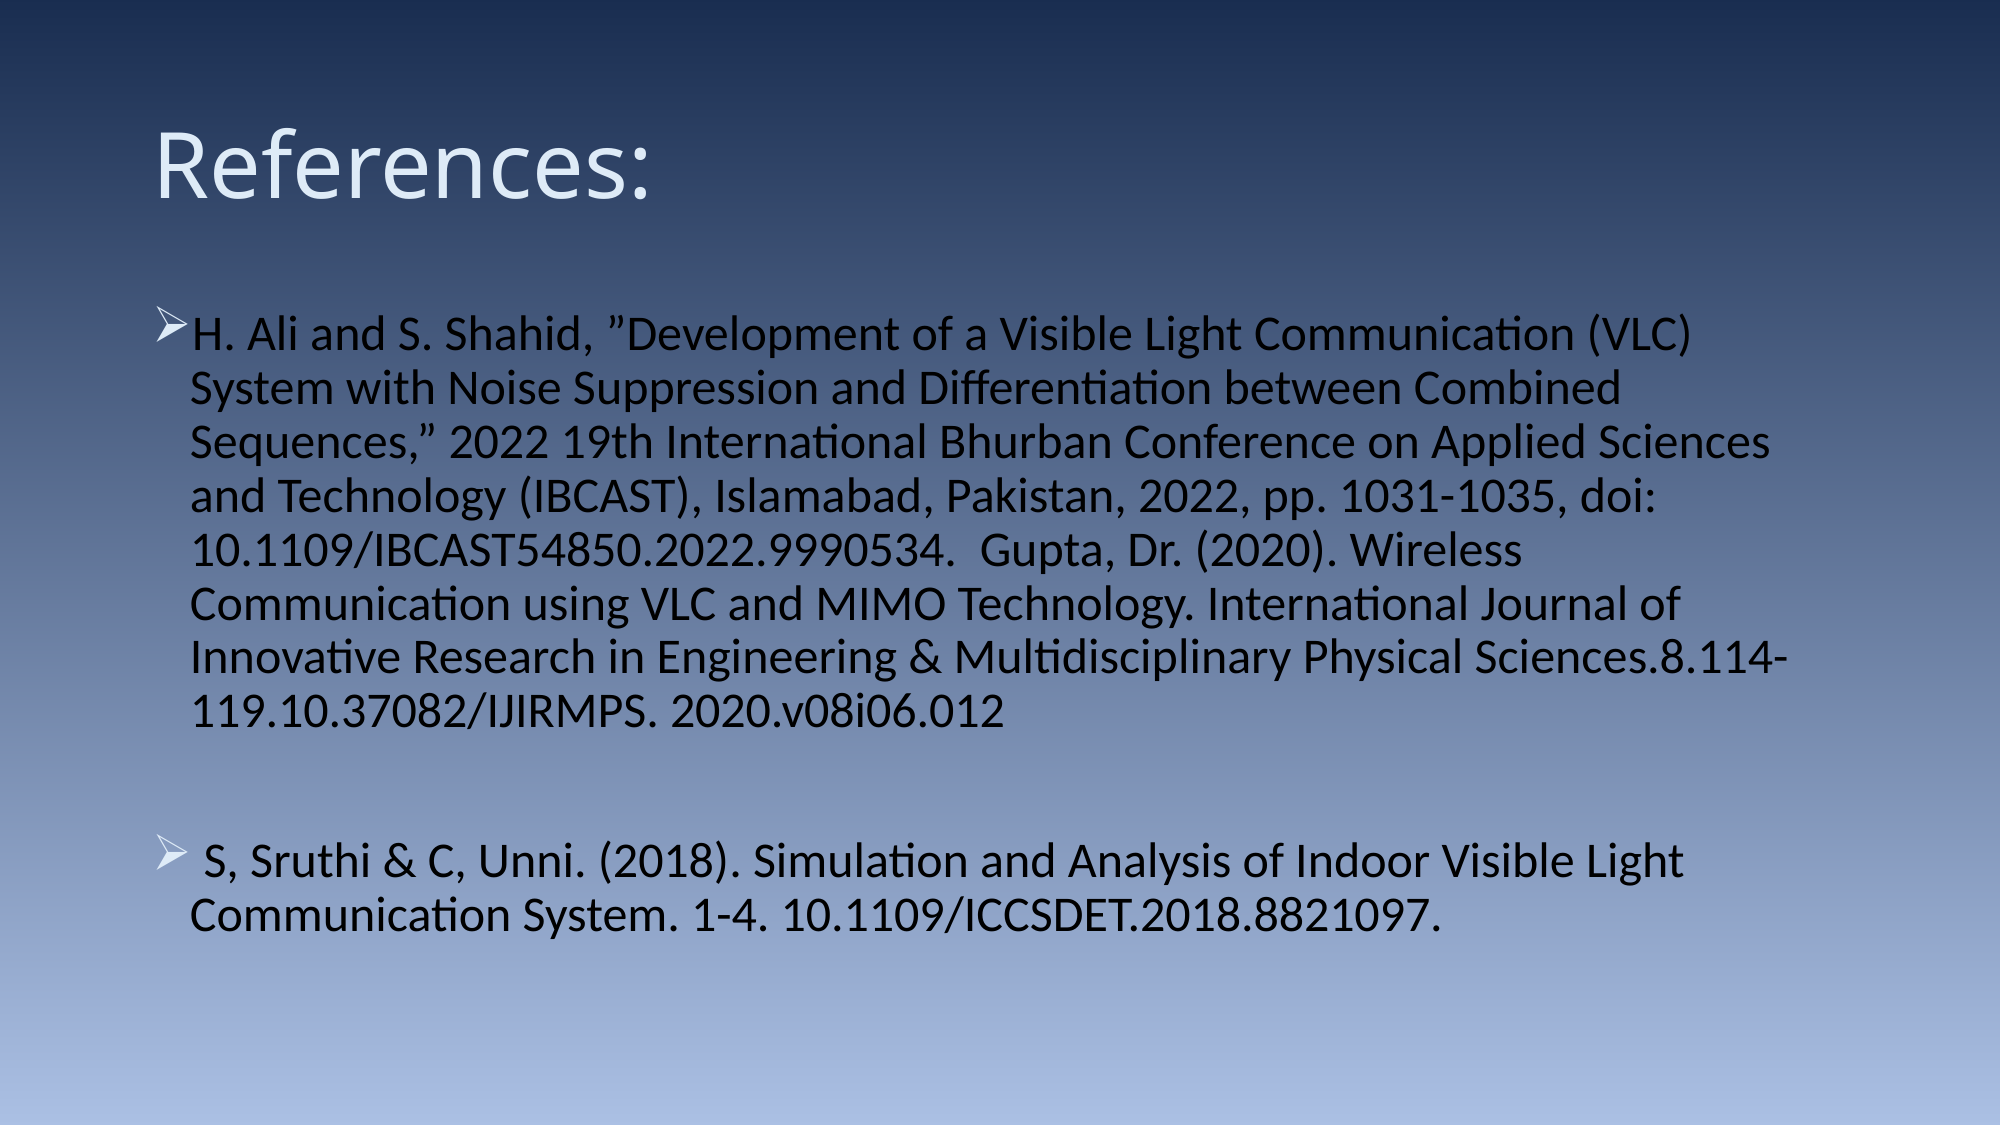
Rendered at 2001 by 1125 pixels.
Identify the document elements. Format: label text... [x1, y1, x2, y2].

list H. Ali and S. Shahid, ”Development of a Visible Light Communication (VLC) System with Noise Suppression and Differentiation between Combined Sequences,” 2022 19th International Bhurban Conference on Applied Sciences and Technology (IBCAST), Islamabad, Pakistan, 2022, pp. 1031-1035, doi: 10.1109/IBCAST54850.2022.9990534. Gupta, Dr. (2020). Wireless Communication using VLC and MIMO Technology. International Journal of Innovative Research in Engineering & Multidisciplinary Physical Sciences.8.114-119.10.37082/IJIRMPS. 2020.v08i06.012 S, Sruthi & C, Unni. (2018). Simulation and Analysis of Indoor Visible Light Communication System. 1-4. 10.1109/ICCSDET.2018.8821097. [137, 299, 1863, 1014]
title References: [137, 59, 1863, 278]
